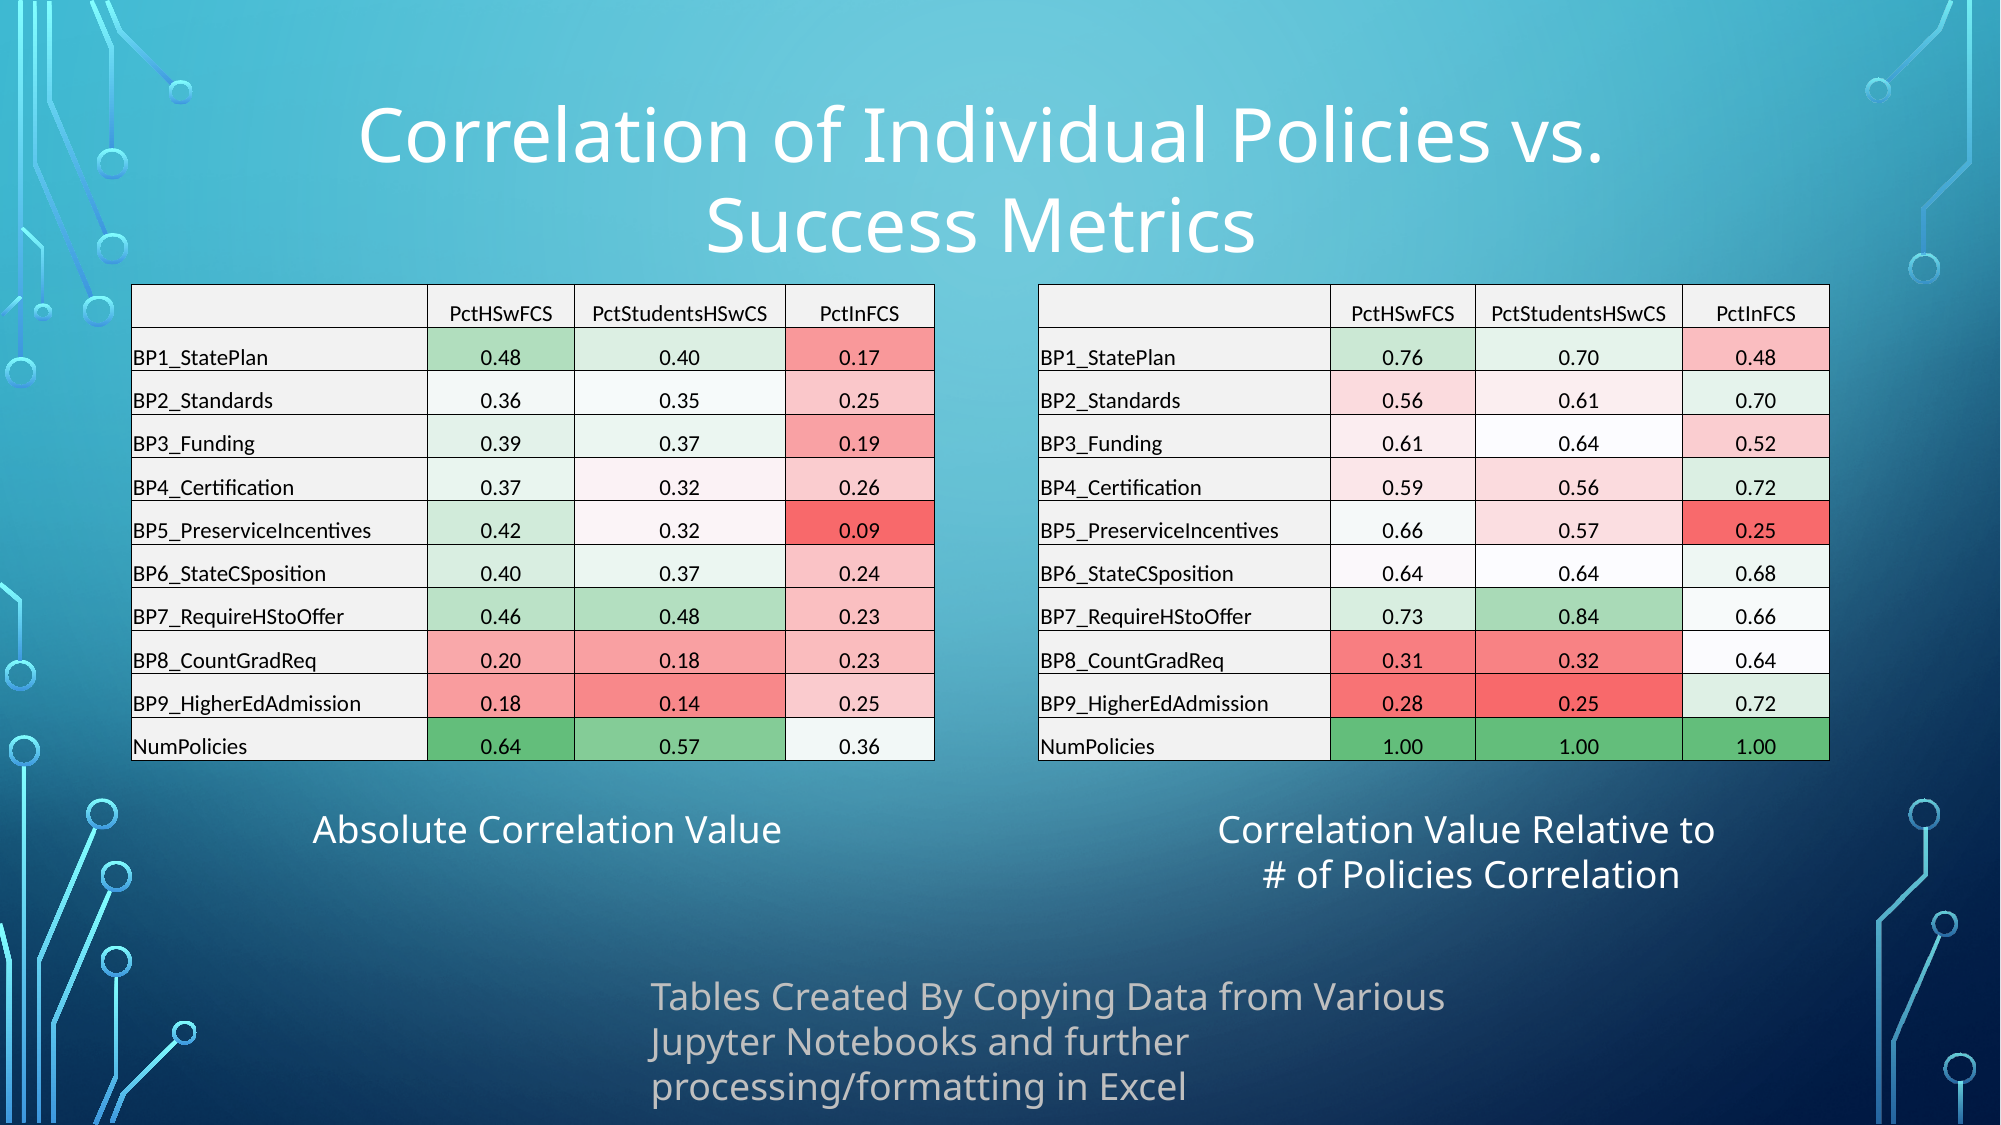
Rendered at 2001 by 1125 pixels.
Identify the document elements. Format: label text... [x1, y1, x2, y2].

table_cell 0.56 [1476, 458, 1682, 500]
table_cell 0.48 [575, 588, 785, 630]
table_cell 0.56 [1331, 371, 1475, 414]
table_cell 0.61 [1331, 415, 1475, 457]
table_cell 0.32 [575, 458, 785, 500]
table_cell 0.25 [1683, 501, 1829, 544]
table_cell BP4_Certification [132, 458, 427, 500]
table_cell 0.25 [786, 371, 934, 414]
table_cell BP2_Standards [1039, 371, 1330, 414]
table_cell 0.17 [786, 328, 934, 370]
table_cell NumPolicies [132, 718, 427, 760]
table_cell 0.64 [1331, 545, 1475, 587]
table_cell 0.72 [1683, 674, 1829, 717]
table_cell 0.70 [1476, 328, 1682, 370]
table_cell 0.40 [428, 545, 574, 587]
table_cell BP3_Funding [1039, 415, 1330, 457]
table_cell 0.20 [428, 631, 574, 673]
table_cell 0.32 [575, 501, 785, 544]
table_cell 1.00 [1683, 718, 1829, 760]
table_cell BP3_Funding [132, 415, 427, 457]
table_cell BP2_Standards [132, 371, 427, 414]
table_header PctInFCS [1683, 285, 1829, 327]
table_cell BP9_HigherEdAdmission [1039, 674, 1330, 717]
table_cell 0.31 [1331, 631, 1475, 673]
table_cell 0.40 [575, 328, 785, 370]
table_cell BP1_StatePlan [132, 328, 427, 370]
text_box Correlation of Individual Policies vs. Success Metrics [203, 79, 1761, 275]
text_box Correlation Value Relative to # of Policies Correlation [1137, 798, 1807, 904]
table_cell BP7_RequireHStoOffer [1039, 588, 1330, 630]
table_cell 0.64 [1476, 415, 1682, 457]
table_cell 0.18 [428, 674, 574, 717]
table_cell 0.36 [786, 718, 934, 760]
table_cell BP8_CountGradReq [132, 631, 427, 673]
table_cell 0.76 [1331, 328, 1475, 370]
table_cell 1.00 [1331, 718, 1475, 760]
table_cell 0.61 [1476, 371, 1682, 414]
table_cell 0.59 [1331, 458, 1475, 500]
table_header PctStudentsHSwCS [575, 285, 785, 327]
table_cell 0.52 [1683, 415, 1829, 457]
table_cell 0.23 [786, 631, 934, 673]
table_cell BP5_PreserviceIncentives [132, 501, 427, 544]
table_cell BP6_StateCSposition [132, 545, 427, 587]
table_cell 0.64 [1476, 545, 1682, 587]
table_cell 0.23 [786, 588, 934, 630]
table_cell NumPolicies [1039, 718, 1330, 760]
table_cell 0.26 [786, 458, 934, 500]
table_cell 0.64 [428, 718, 574, 760]
table_cell 0.28 [1331, 674, 1475, 717]
table_cell 0.25 [786, 674, 934, 717]
table_header PctHSwFCS [428, 285, 574, 327]
table_cell 0.18 [575, 631, 785, 673]
table_cell BP8_CountGradReq [1039, 631, 1330, 673]
table_cell 0.36 [428, 371, 574, 414]
text_box Absolute Correlation Value [248, 798, 847, 859]
table_cell 0.32 [1476, 631, 1682, 673]
table_cell 0.37 [575, 545, 785, 587]
table_header PctHSwFCS [1331, 285, 1475, 327]
table_cell 0.14 [575, 674, 785, 717]
table_cell BP4_Certification [1039, 458, 1330, 500]
table_cell 0.68 [1683, 545, 1829, 587]
table_cell 0.25 [1476, 674, 1682, 717]
table_cell 0.73 [1331, 588, 1475, 630]
table_cell BP7_RequireHStoOffer [132, 588, 427, 630]
table_cell 1.00 [1476, 718, 1682, 760]
table_cell 0.09 [786, 501, 934, 544]
table_cell BP1_StatePlan [1039, 328, 1330, 370]
table_cell 0.64 [1683, 631, 1829, 673]
table_cell 0.57 [1476, 501, 1682, 544]
table_cell BP5_PreserviceIncentives [1039, 501, 1330, 544]
table_header [132, 285, 427, 327]
table_cell 0.24 [786, 545, 934, 587]
table_cell 0.57 [575, 718, 785, 760]
table_cell 0.37 [428, 458, 574, 500]
table_cell 0.37 [575, 415, 785, 457]
table_cell 0.72 [1683, 458, 1829, 500]
table_header PctStudentsHSwCS [1476, 285, 1682, 327]
table_cell 0.70 [1683, 371, 1829, 414]
table_cell BP6_StateCSposition [1039, 545, 1330, 587]
table_cell 0.46 [428, 588, 574, 630]
table_cell 0.48 [1683, 328, 1829, 370]
table_cell 0.66 [1331, 501, 1475, 544]
table_header PctInFCS [786, 285, 934, 327]
table_cell 0.19 [786, 415, 934, 457]
text_box Tables Created By Copying Data from Various Jupyter Notebooks and further processing/formatting in Excel [635, 965, 1488, 1116]
table_cell 0.42 [428, 501, 574, 544]
table_cell 0.35 [575, 371, 785, 414]
table_header [1039, 285, 1330, 327]
table_cell 0.84 [1476, 588, 1682, 630]
table_cell 0.39 [428, 415, 574, 457]
table_cell 0.66 [1683, 588, 1829, 630]
table_cell 0.48 [428, 328, 574, 370]
table_cell BP9_HigherEdAdmission [132, 674, 427, 717]
